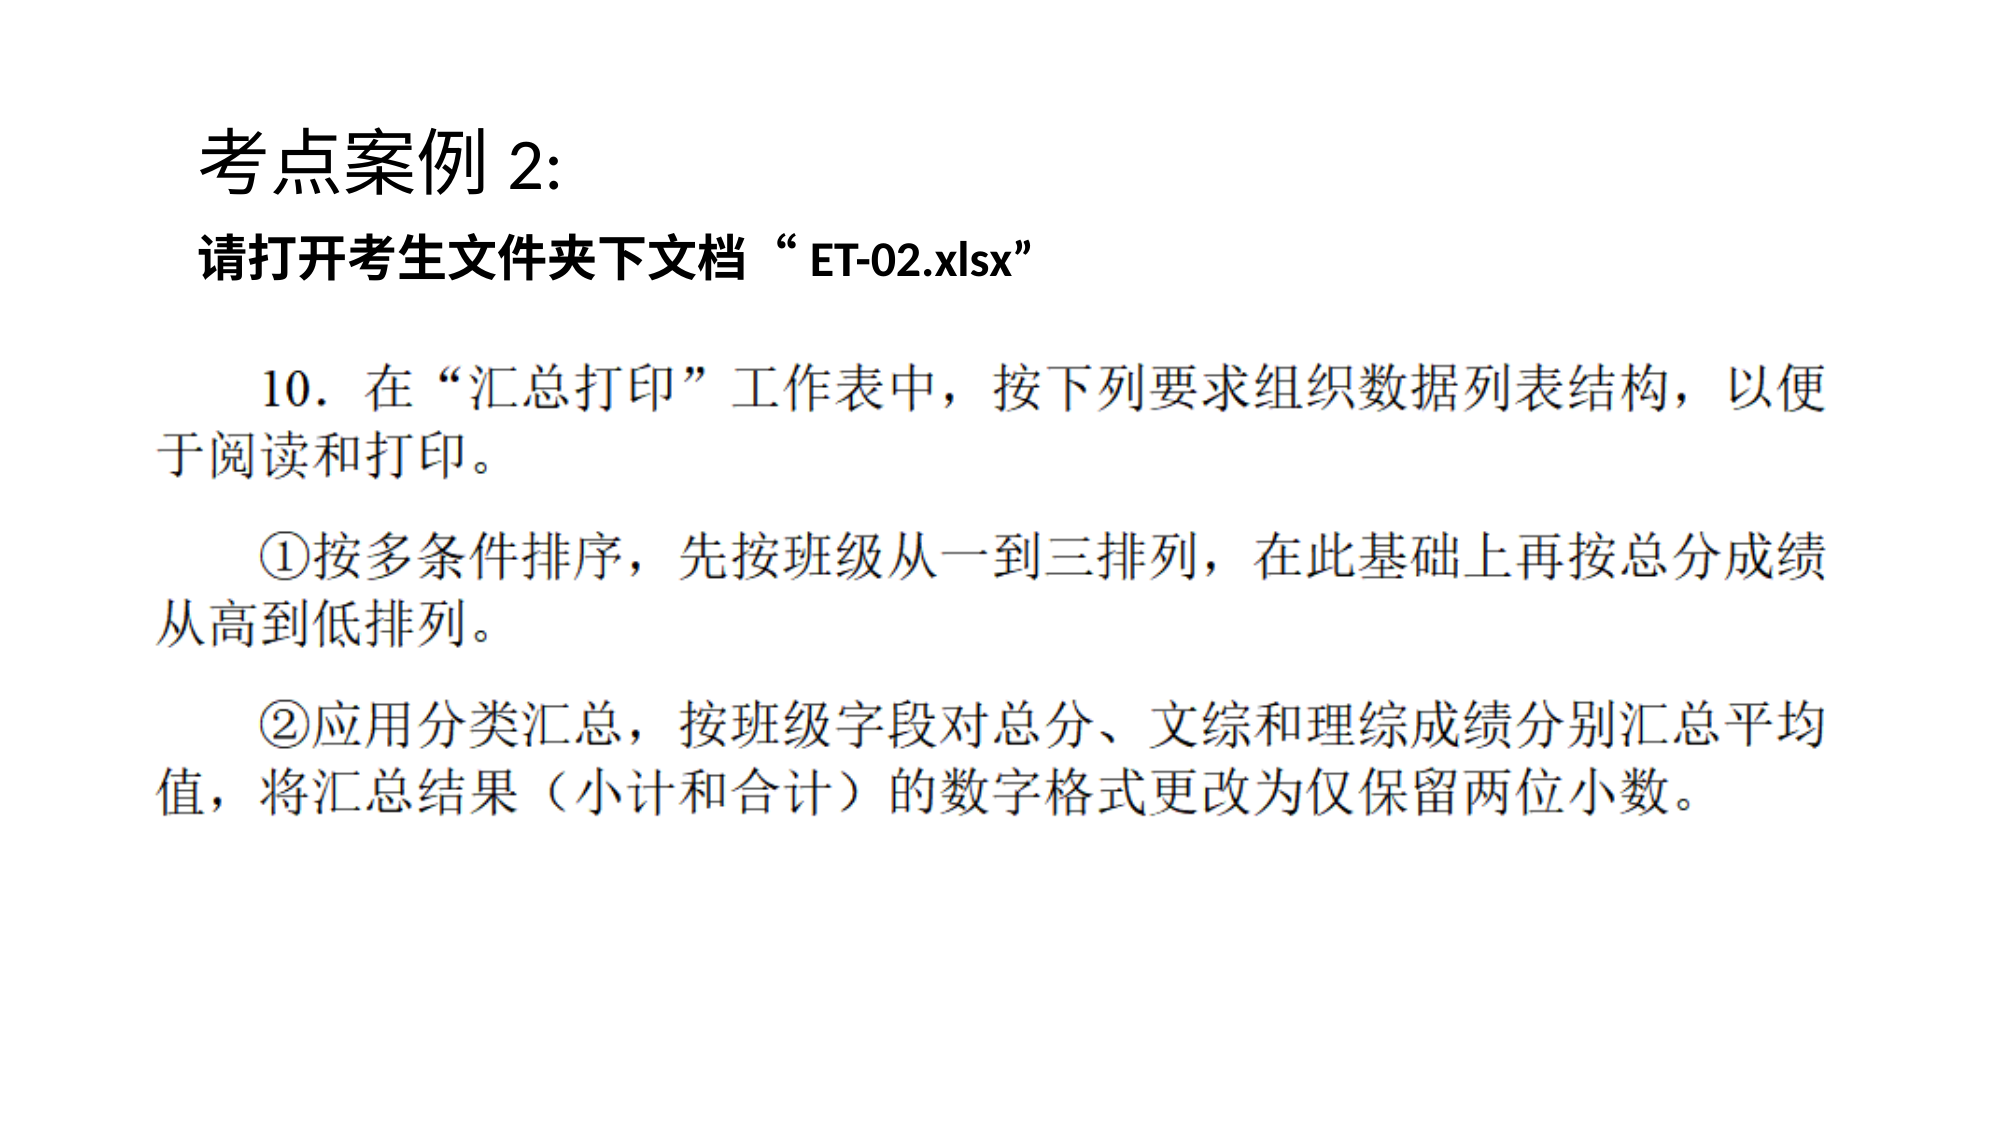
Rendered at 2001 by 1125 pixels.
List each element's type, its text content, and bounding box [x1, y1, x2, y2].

title 考点案例2: [182, 70, 1159, 213]
picture [147, 343, 1852, 848]
subtitle 请打开考生文件夹下文档“ET-02.xlsx” [182, 225, 1817, 343]
